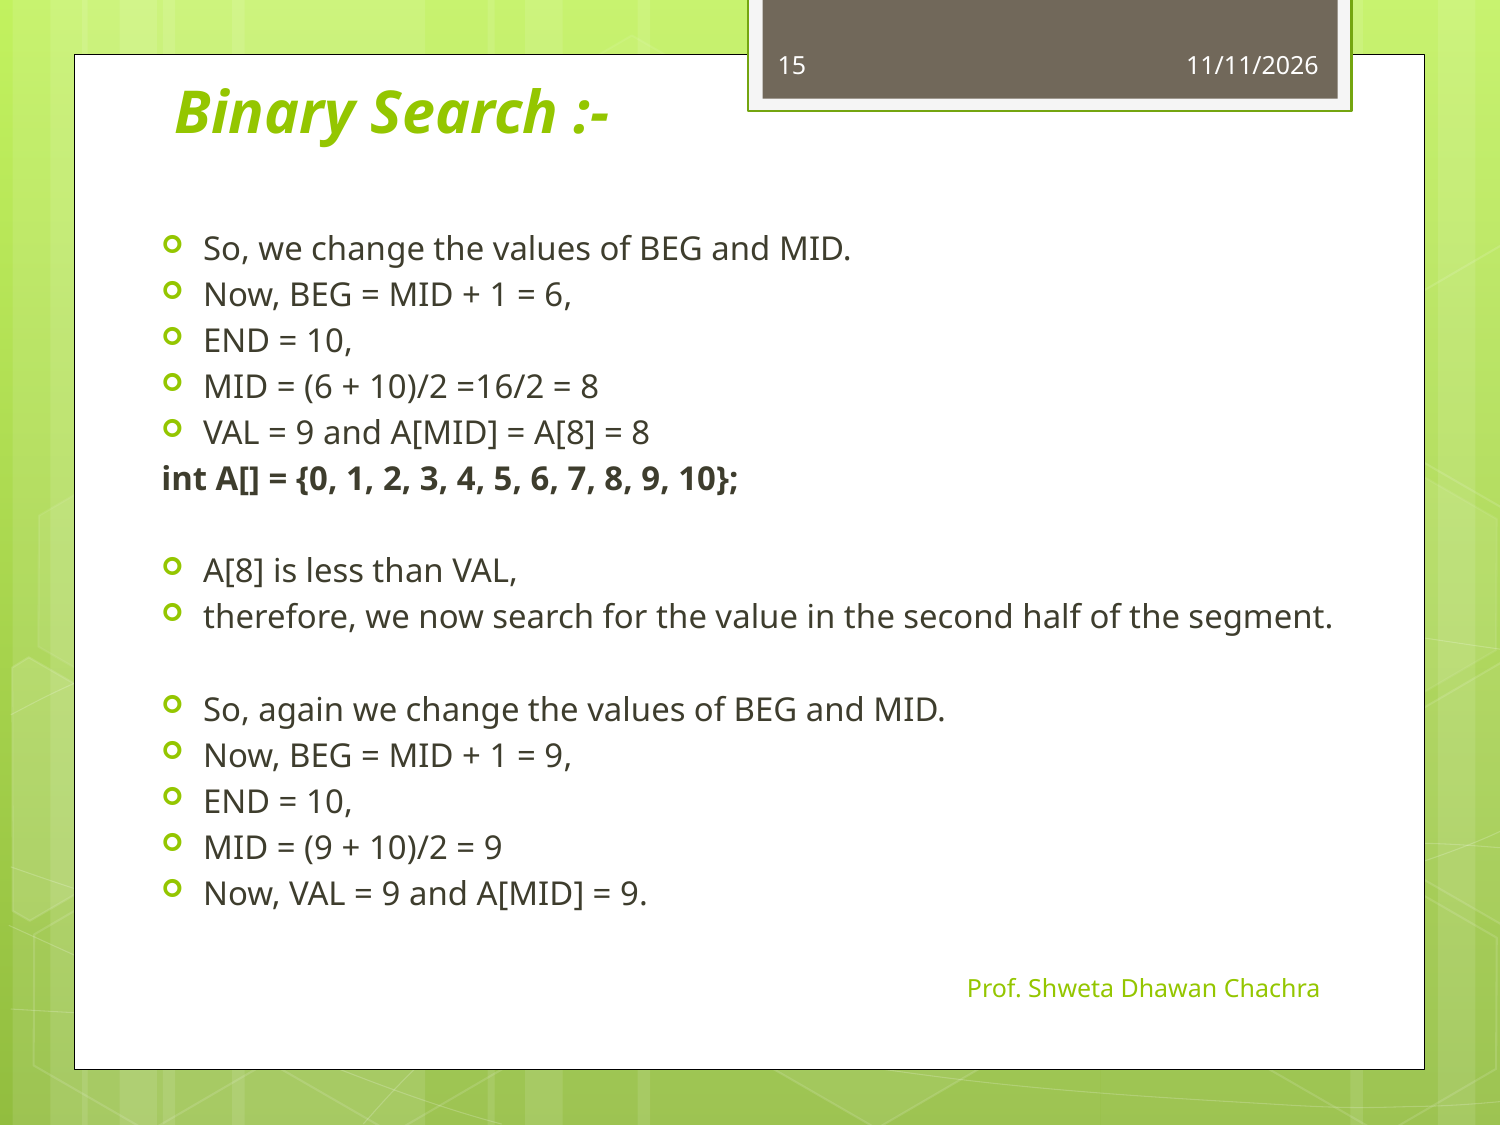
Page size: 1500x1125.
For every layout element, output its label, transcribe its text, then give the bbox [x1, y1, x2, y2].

footer Prof. Shweta Dhawan Chachra [761, 960, 1336, 1020]
slide_number 15 [762, 36, 982, 97]
list [0, 299, 11, 306]
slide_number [983, 36, 1334, 97]
list So, we change the values of BEG and MID. Now, BEG = MID + 1 = 6, END = 10, MID = (6 + 10)/2 =16/2 = 8 VAL = 9 and A[MID] = A[8] = 8 int A[] = {0, 1, 2, 3, 4, 5, 6, 7, 8, 9, 10}; A[8] is less than VAL, therefore, we now search for the value in the second half of the segment. So, again we change the values of BEG and MID. Now, BEG = MID + 1 = 9, END = 10, MID = (9 + 10)/2 = 9 Now, VAL = 9 and A[MID] = 9. [135, 219, 1353, 945]
title Binary Search :- [159, 66, 1312, 154]
